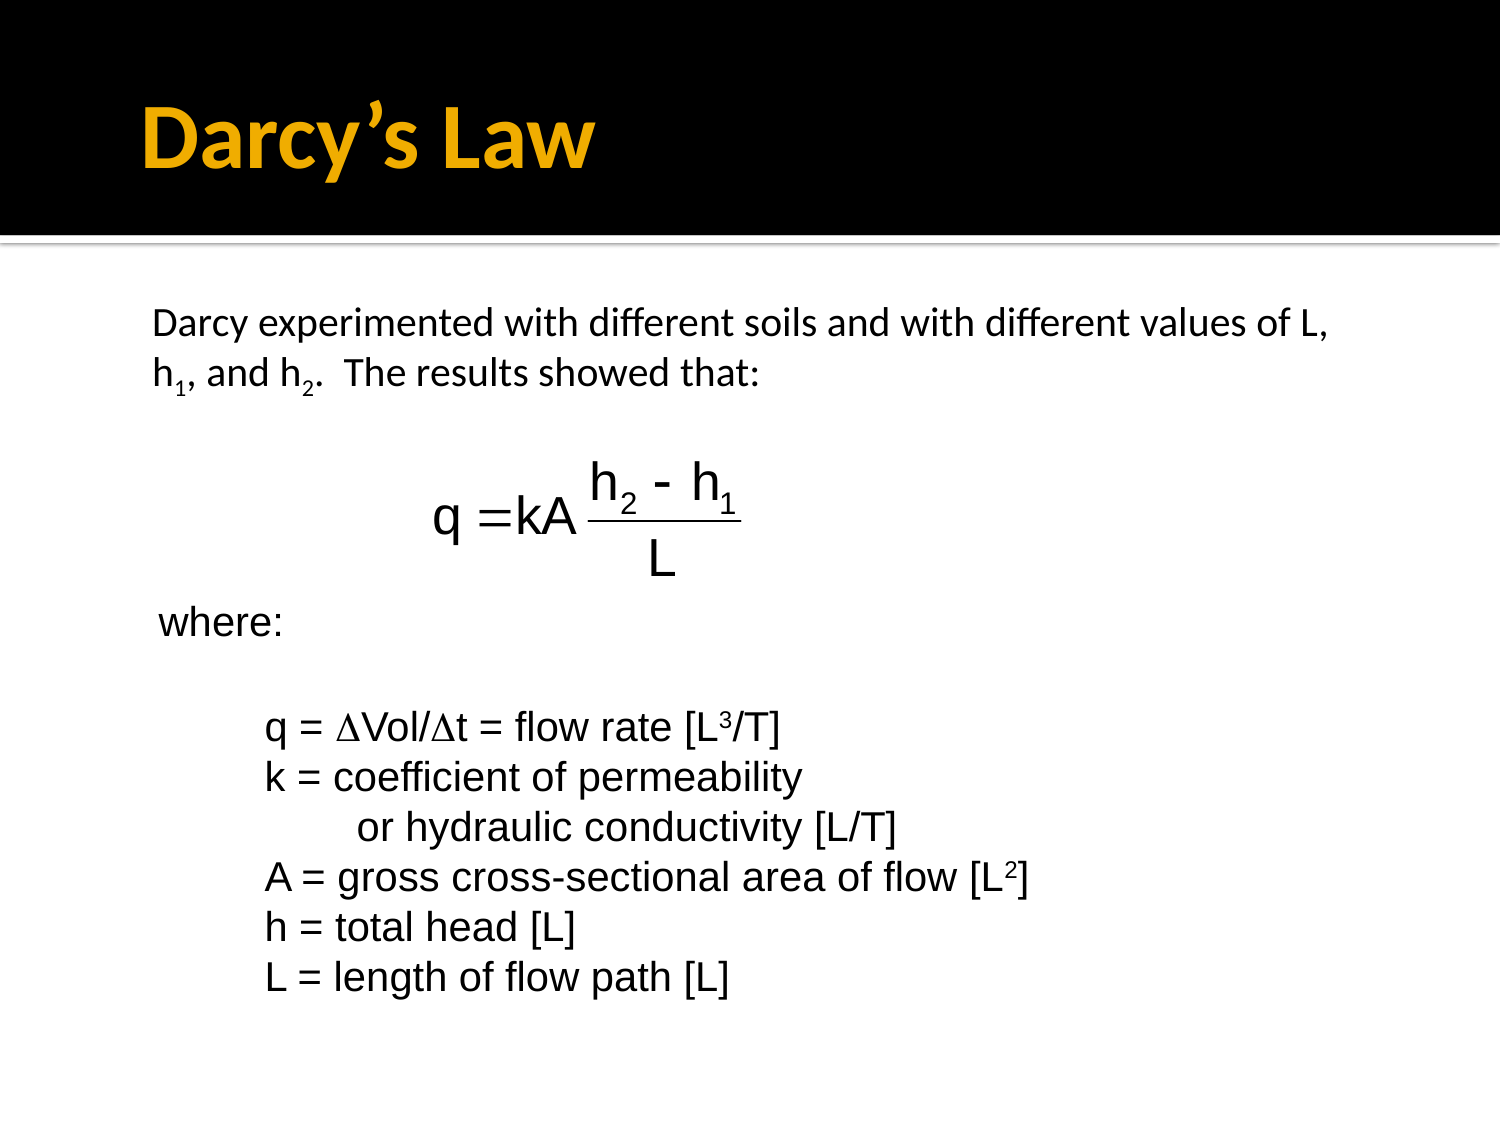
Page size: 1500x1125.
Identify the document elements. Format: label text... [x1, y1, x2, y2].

text_box q = DVol/Dt = flow rate [L3/T] k = coefficient of permeability or hydraulic conductivity [L/T] A = gross cross-sectional area of flow [L2] h = total head [L] L = length of flow path [L] [249, 692, 1225, 1008]
title Darcy’s Law [125, 37, 1400, 225]
text_box Darcy experimented with different soils and with different values of L, h1, and h2. The results showed that: [137, 287, 1350, 410]
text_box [424, 449, 750, 588]
text_box where: [143, 587, 313, 653]
